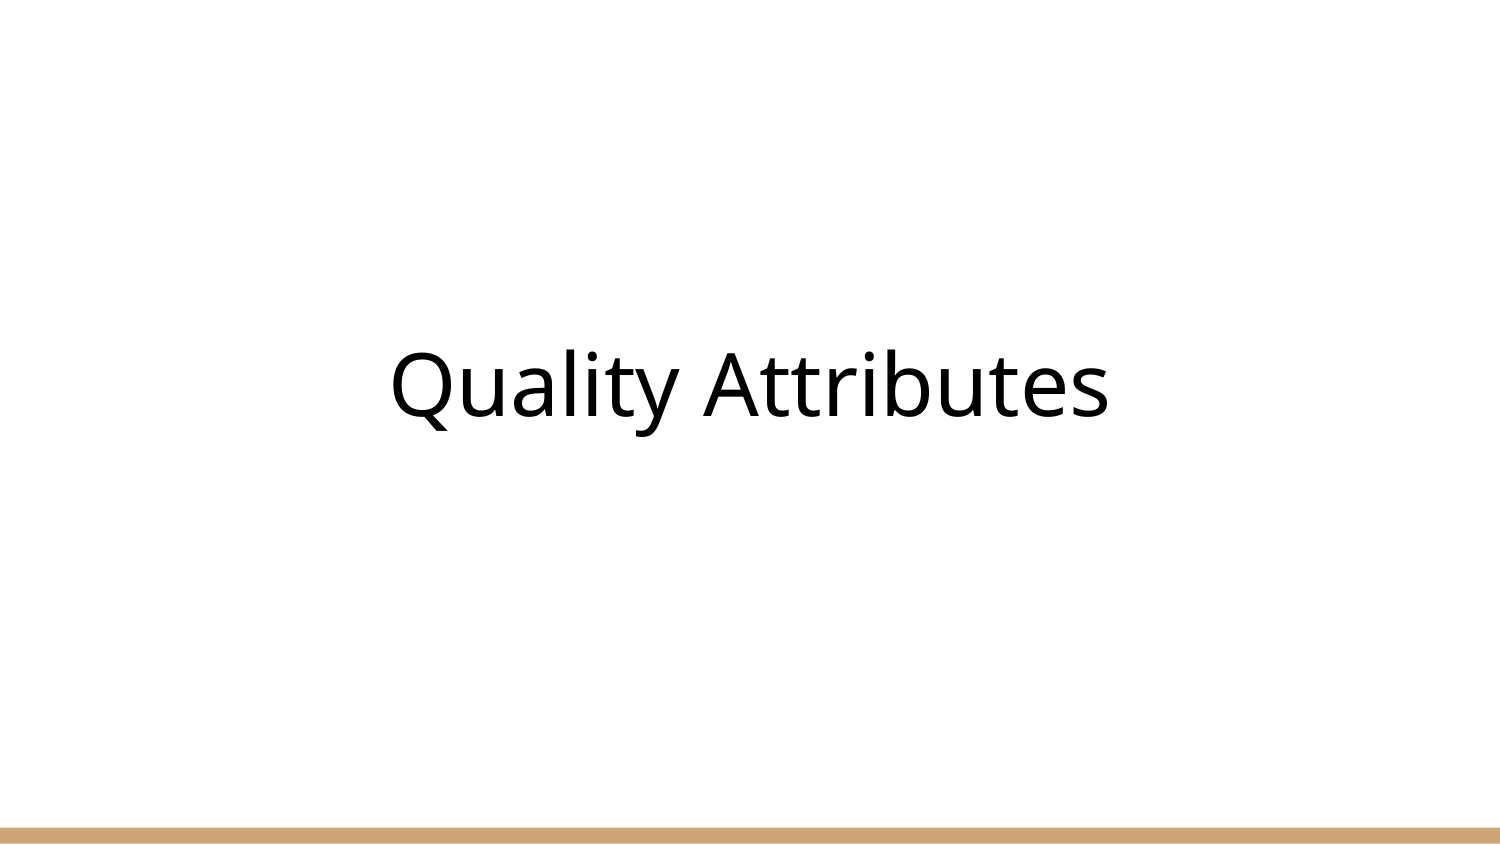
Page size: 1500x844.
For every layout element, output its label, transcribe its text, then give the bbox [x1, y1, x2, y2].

title Quality Attributes [51, 312, 1449, 450]
